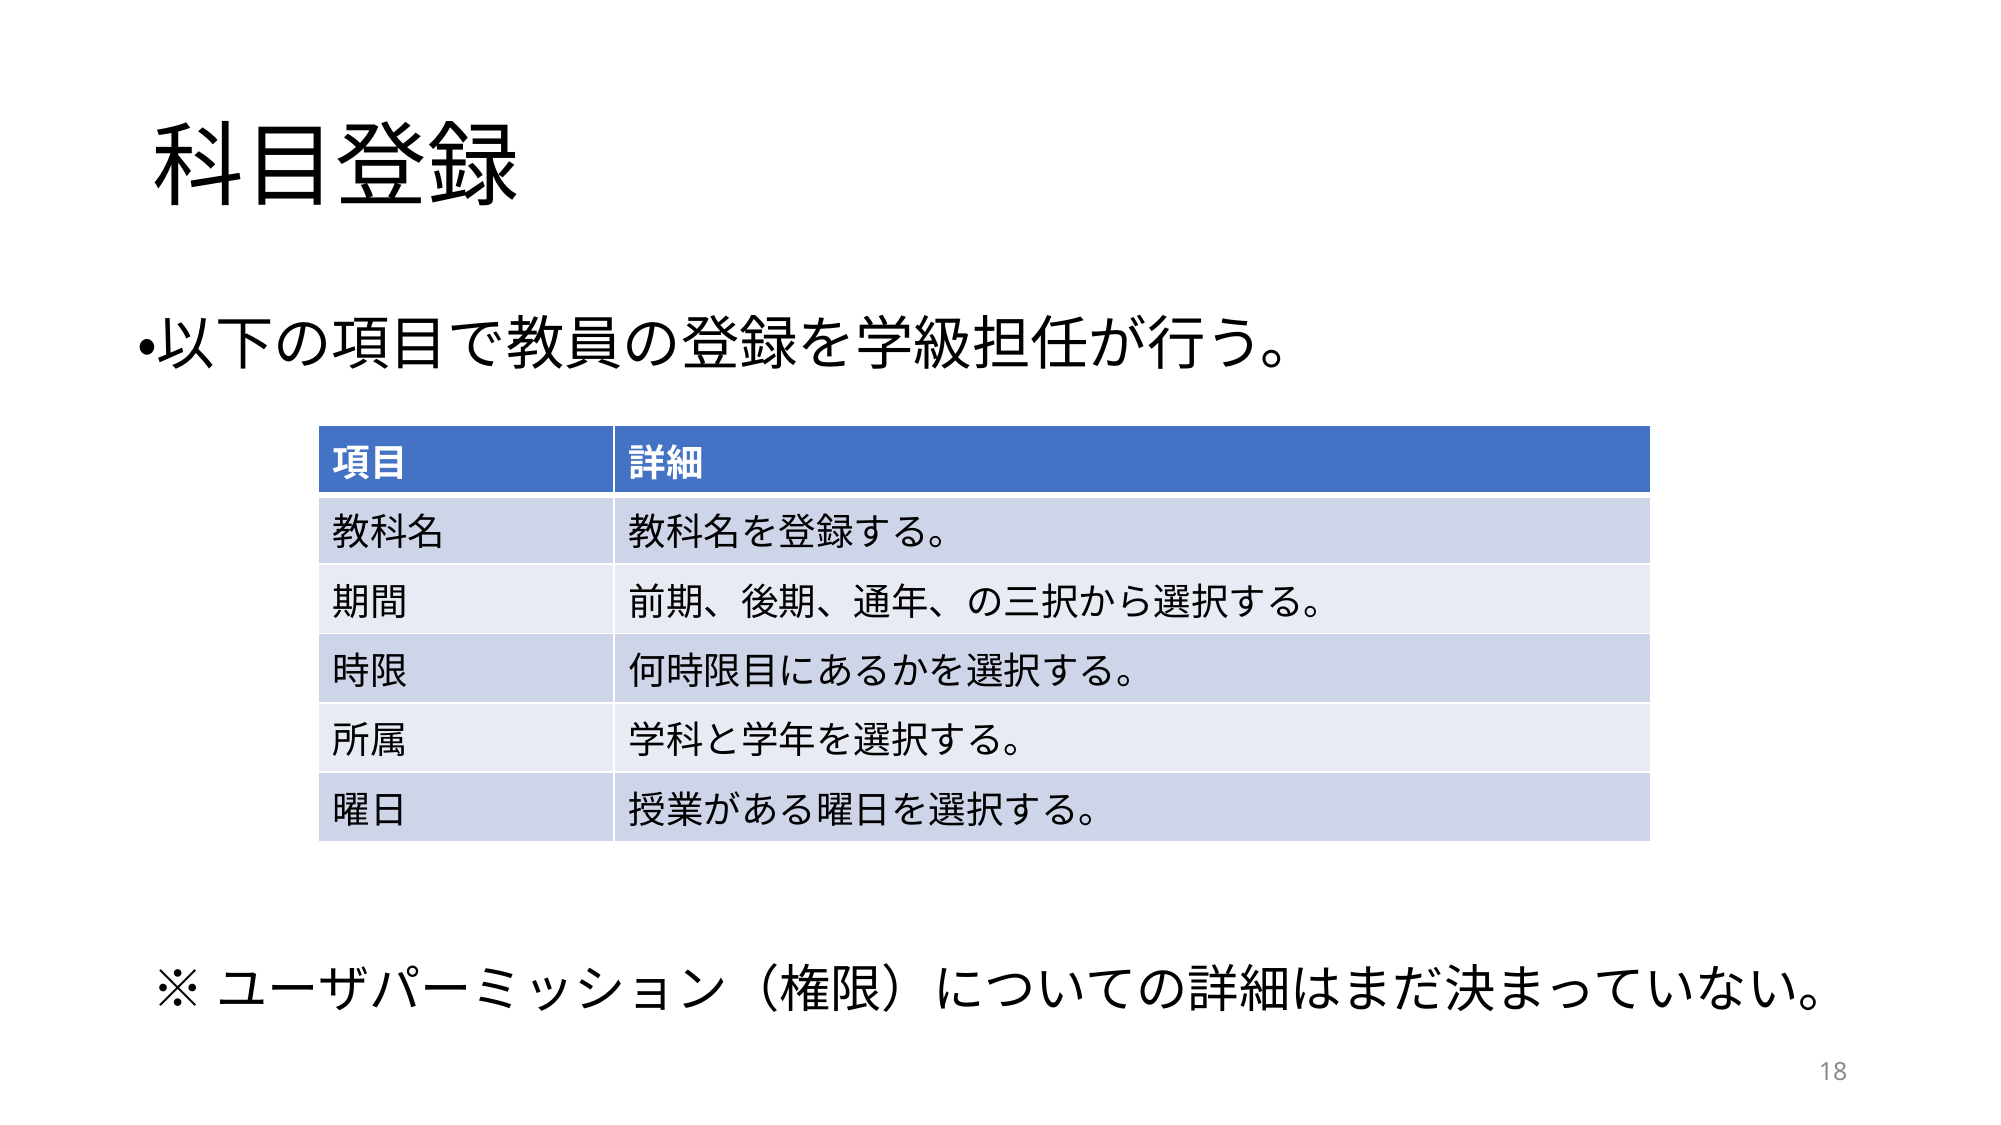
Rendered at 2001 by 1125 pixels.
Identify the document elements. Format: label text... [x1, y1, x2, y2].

text_box ※ユーザパーミッション（権限）についての詳細はまだ決まっていない。 [137, 946, 1863, 1043]
table_cell 前期、後期、通年、の三択から選択する。 [615, 565, 1650, 633]
table_cell 教科名 [319, 498, 613, 563]
table_cell 期間 [319, 565, 613, 633]
table_cell 所属 [319, 704, 613, 771]
table_cell 学科と学年を選択する。 [615, 704, 1650, 771]
title 科目登録 [137, 59, 1863, 278]
table_cell 時限 [319, 634, 613, 702]
table_cell 曜日 [319, 773, 613, 841]
table_cell 何時限目にあるかを選択する。 [615, 634, 1650, 702]
list ・以下の項目で教員の登録を学級担任が行う。 [122, 306, 1848, 404]
slide_number 18 [1412, 1043, 1863, 1103]
table_header 項目 [319, 426, 613, 492]
table_cell 授業がある曜日を選択する。 [615, 773, 1650, 841]
table_header 詳細 [615, 426, 1650, 492]
table_cell 教科名を登録する。 [615, 498, 1650, 563]
